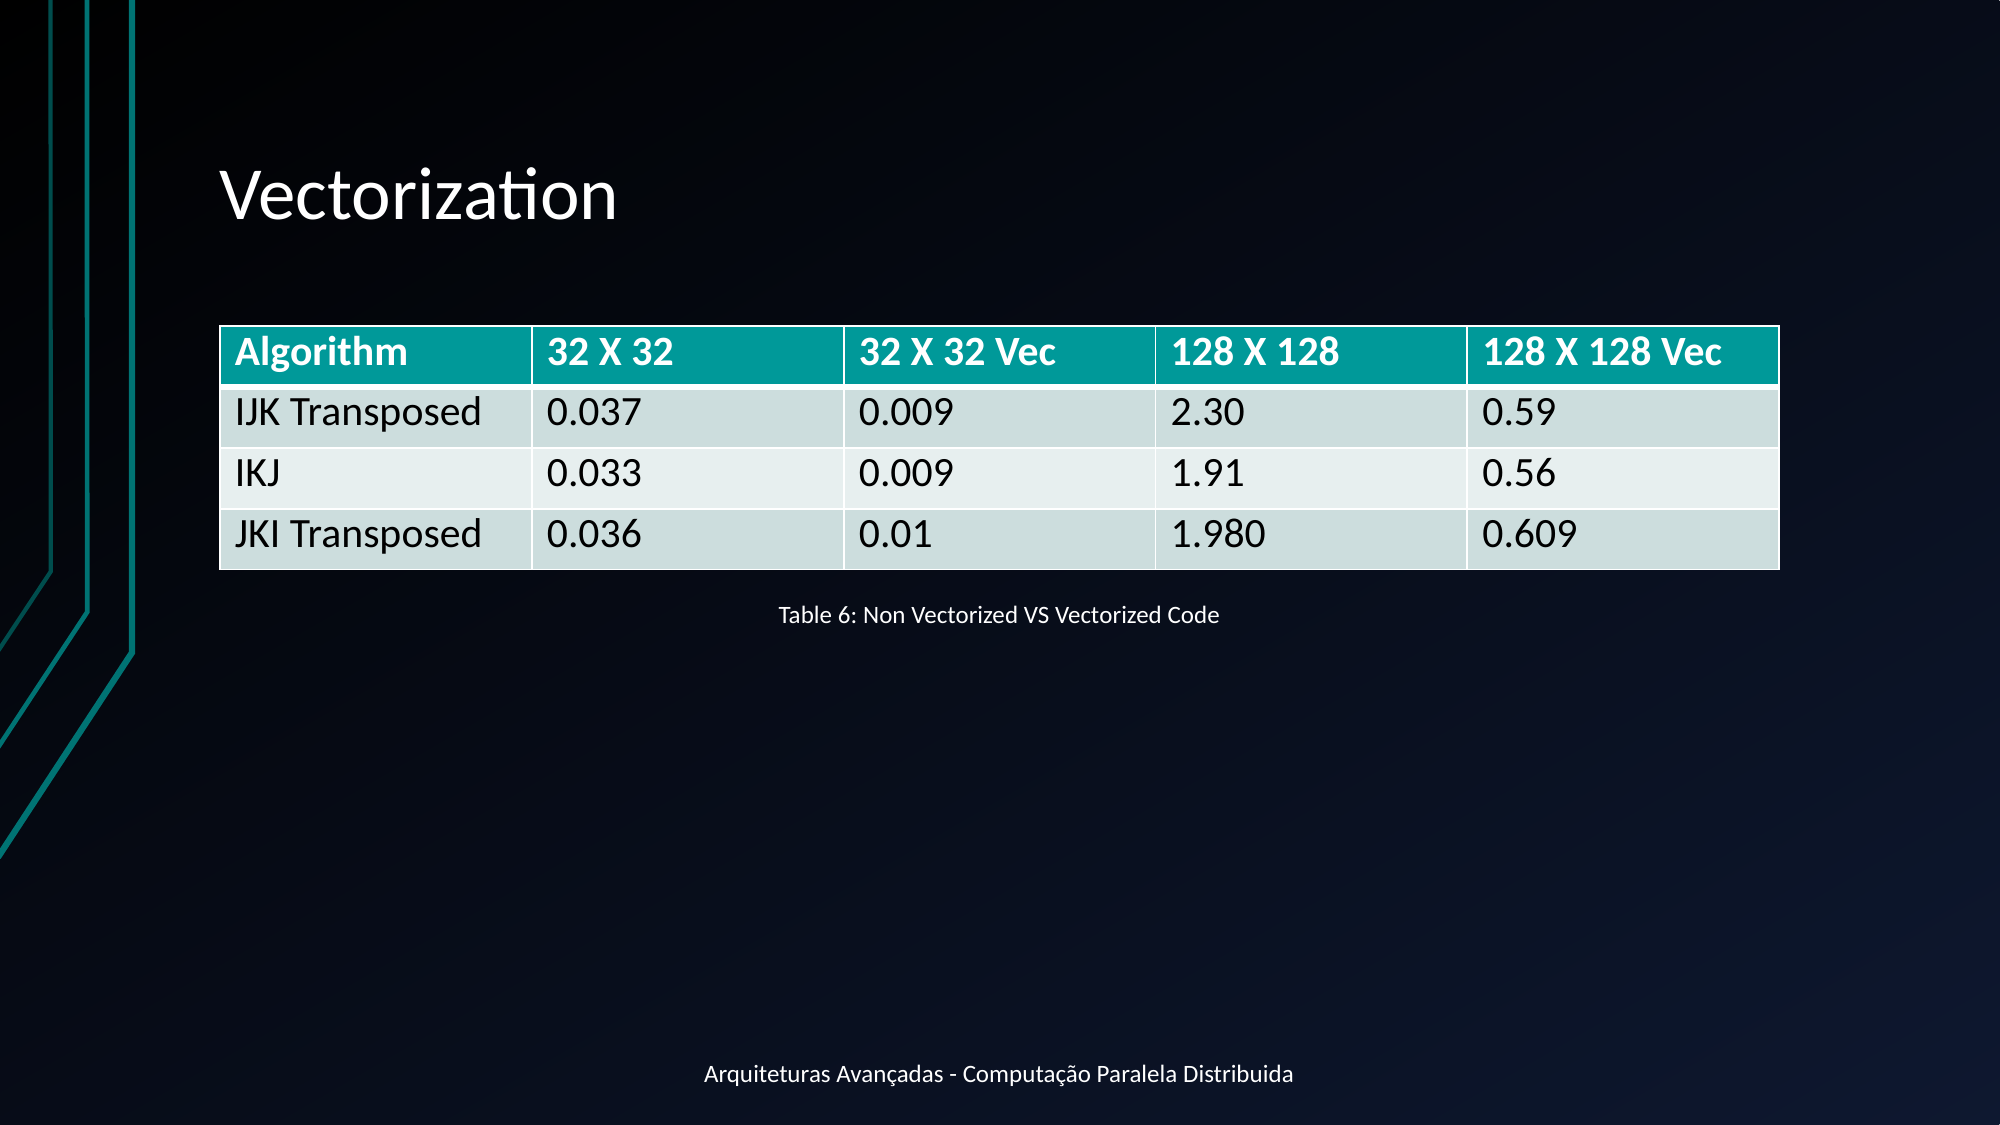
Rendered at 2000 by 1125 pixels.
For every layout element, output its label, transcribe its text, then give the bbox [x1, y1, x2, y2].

footer Arquiteturas Avançadas - Computação Paralela Distribuida [566, 1042, 1433, 1103]
table_cell 0.56 [1468, 449, 1778, 508]
table_header 32 X 32 Vec [845, 327, 1155, 384]
table_header 128 X 128 [1156, 327, 1466, 384]
table_cell 0.037 [533, 390, 843, 447]
table_cell 0.59 [1468, 390, 1778, 447]
table_header Algorithm [221, 327, 531, 384]
table_cell 0.609 [1468, 510, 1778, 569]
table_cell 1.980 [1156, 510, 1466, 569]
table_header 32 X 32 [533, 327, 843, 384]
table_cell 1.91 [1156, 449, 1466, 508]
text_box Table 6: Non Vectorized VS Vectorized Code [220, 590, 1780, 636]
table_cell 0.033 [533, 449, 843, 508]
title Vectorization [199, 45, 1900, 246]
table_cell JKI Transposed [221, 510, 531, 569]
table_cell IJK Transposed [221, 390, 531, 447]
table_cell 0.009 [845, 449, 1155, 508]
table_cell IKJ [221, 449, 531, 508]
table_header 128 X 128 Vec [1468, 327, 1778, 384]
table_cell 2.30 [1156, 390, 1466, 447]
table_cell 0.036 [533, 510, 843, 569]
table_cell 0.01 [845, 510, 1155, 569]
table_cell 0.009 [845, 390, 1155, 447]
